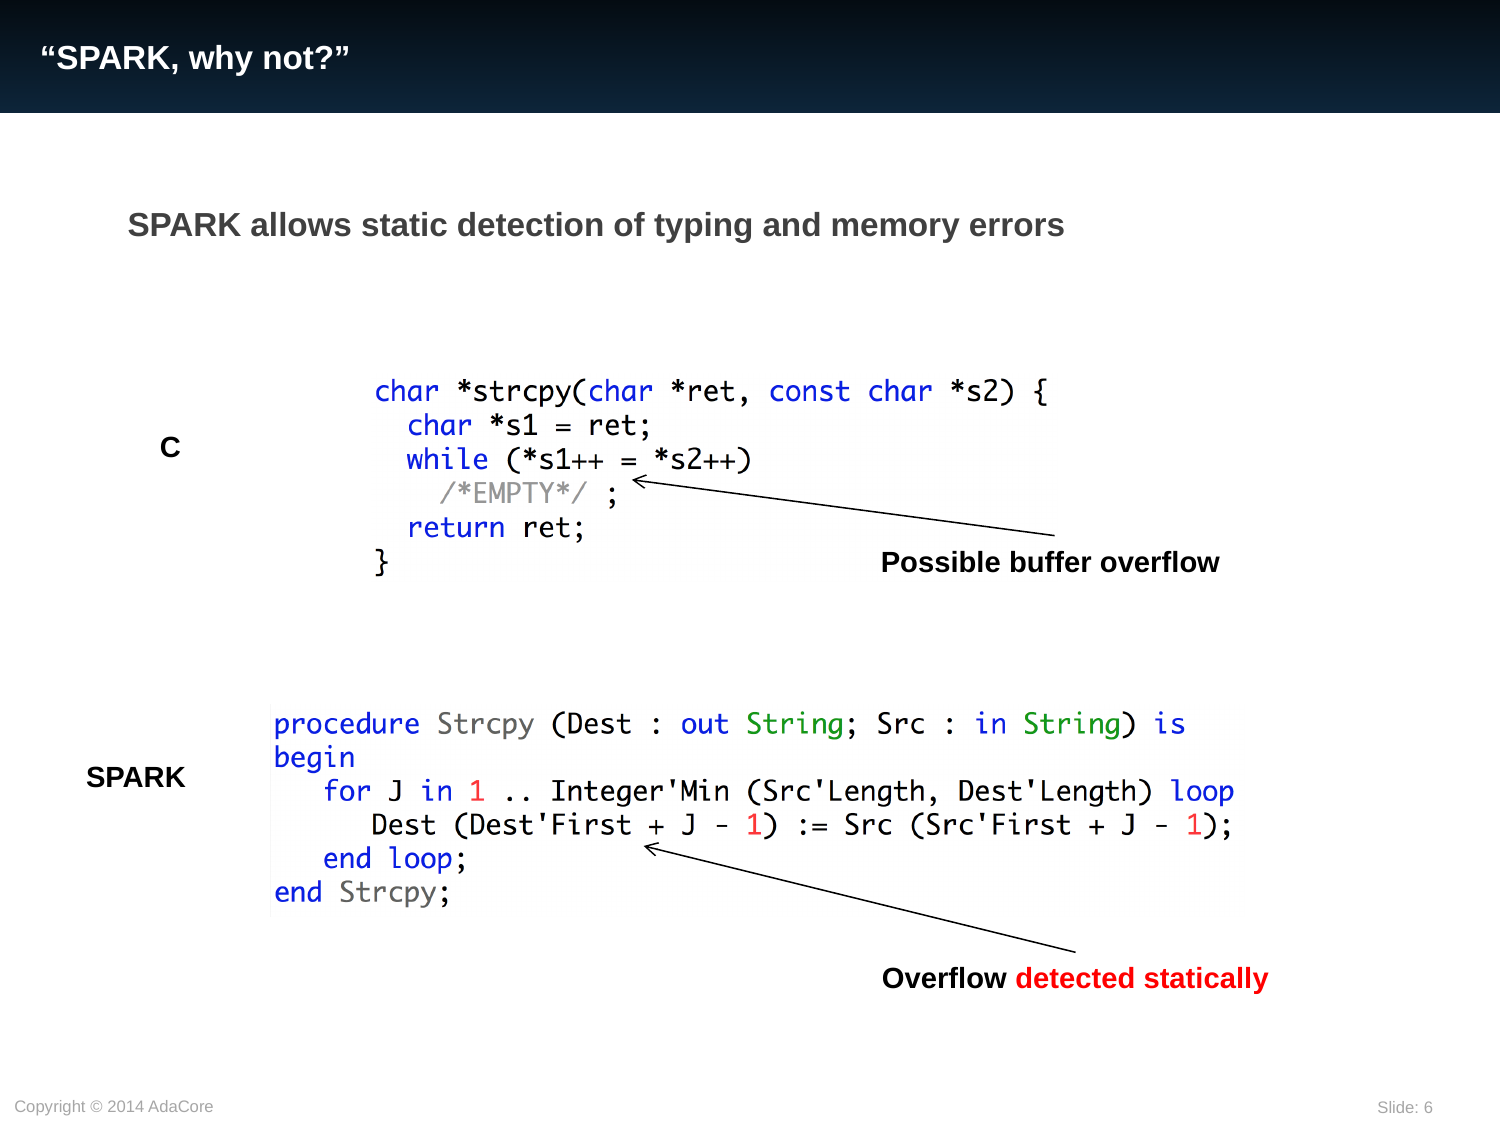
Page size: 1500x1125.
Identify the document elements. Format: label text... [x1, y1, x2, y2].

list SPARK allows static detection of typing and memory errors [112, 187, 1400, 1063]
picture [371, 373, 1058, 582]
title “SPARK, why not?” [24, 12, 1338, 100]
text_box C [145, 420, 196, 471]
text_box SPARK [71, 751, 201, 802]
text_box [631, 479, 1055, 536]
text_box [643, 845, 1076, 953]
picture [270, 703, 1245, 917]
text_box Overflow detected statically [867, 952, 1285, 1002]
text_box Possible buffer overflow [1061, 535, 1244, 586]
